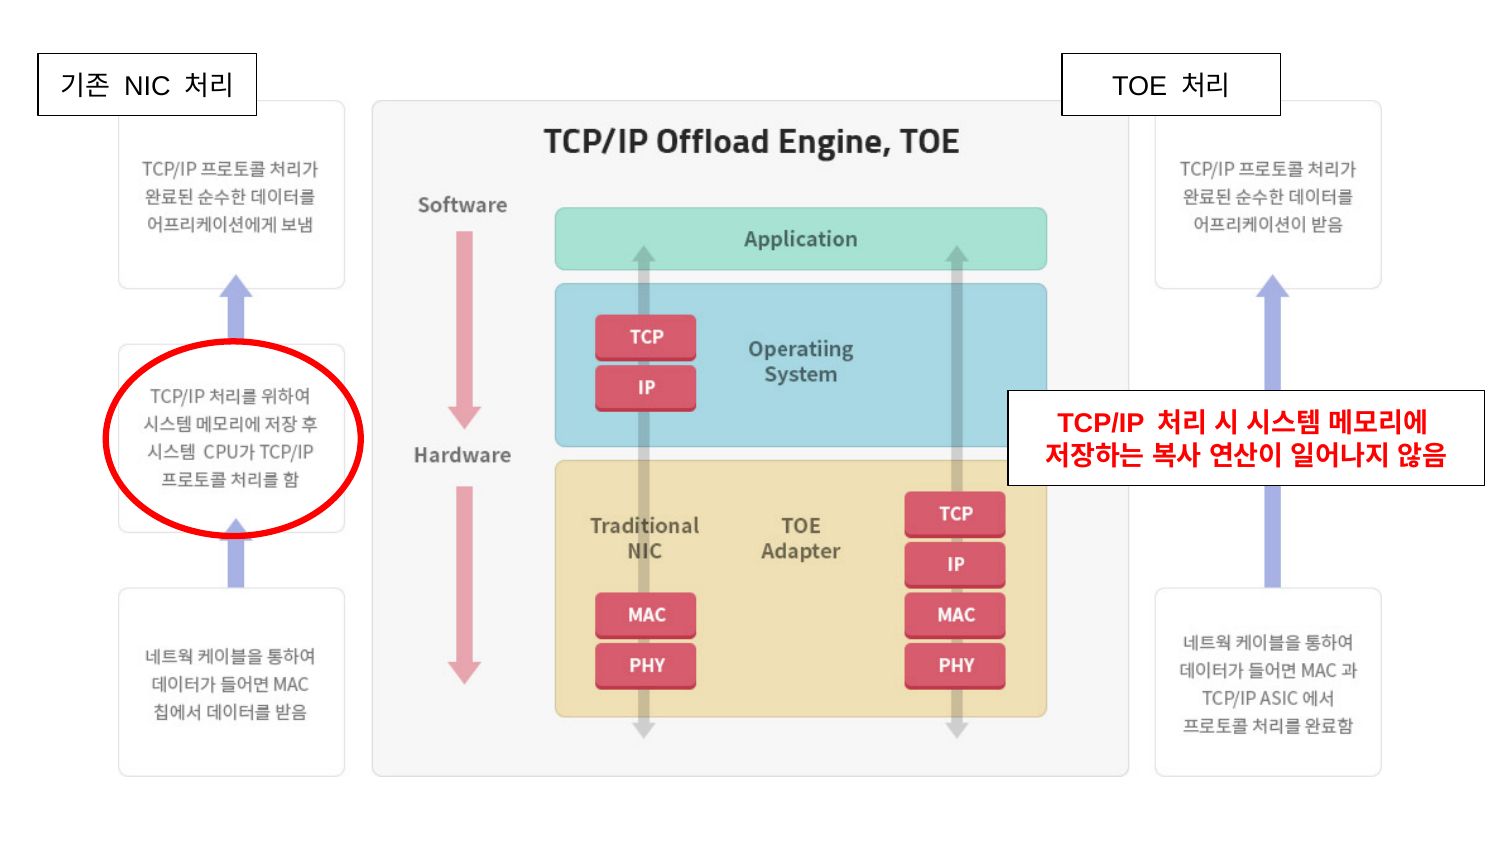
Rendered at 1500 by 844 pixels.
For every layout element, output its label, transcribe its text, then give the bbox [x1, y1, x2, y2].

text_box 기존 NIC 처리 [38, 53, 257, 116]
text_box TCP/IP 처리 시 시스템 메모리에 저장하는 복사 연산이 일어나지 않음 [1386, 390, 1485, 486]
text_box [105, 408, 112, 469]
text_box TOE 처리 [1061, 53, 1281, 98]
picture [118, 100, 1382, 778]
